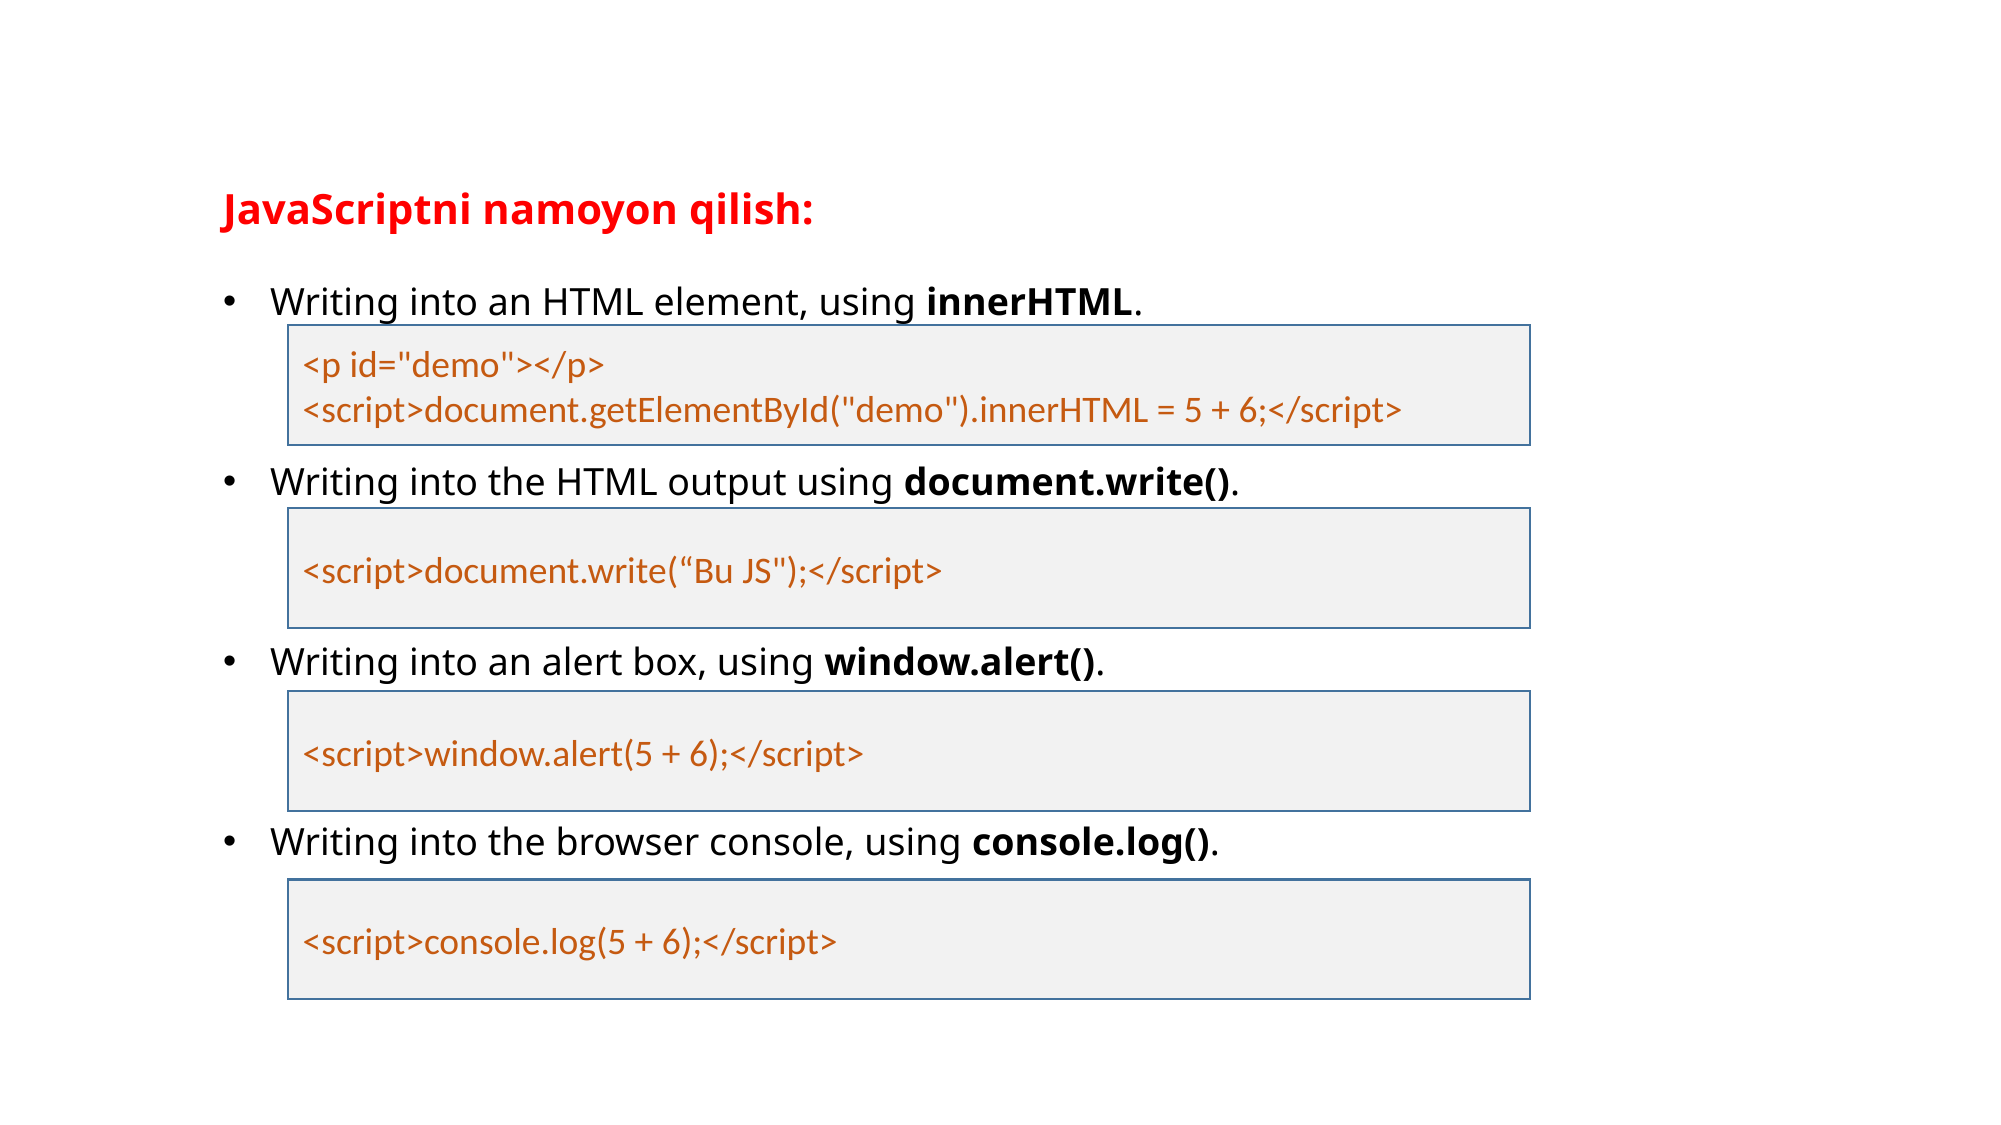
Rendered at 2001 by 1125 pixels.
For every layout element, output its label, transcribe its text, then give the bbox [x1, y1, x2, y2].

text_box <script>console.log(5 + 6);</script> [287, 878, 1531, 1000]
text_box <script>window.alert(5 + 6);</script> [287, 690, 1531, 812]
text_box JavaScriptni namoyon qilish: Writing into an HTML element, using innerHTML. Writing into the HTML output using document.write(). Writing into an alert box, using window.alert(). Writing into the browser console, using console.log(). [208, 175, 1829, 961]
text_box <script>document.write(“Bu JS");</script> [287, 507, 1531, 629]
text_box <p id="demo"></p> <script>document.getElementById("demo").innerHTML = 5 + 6;</script> [287, 324, 1531, 446]
